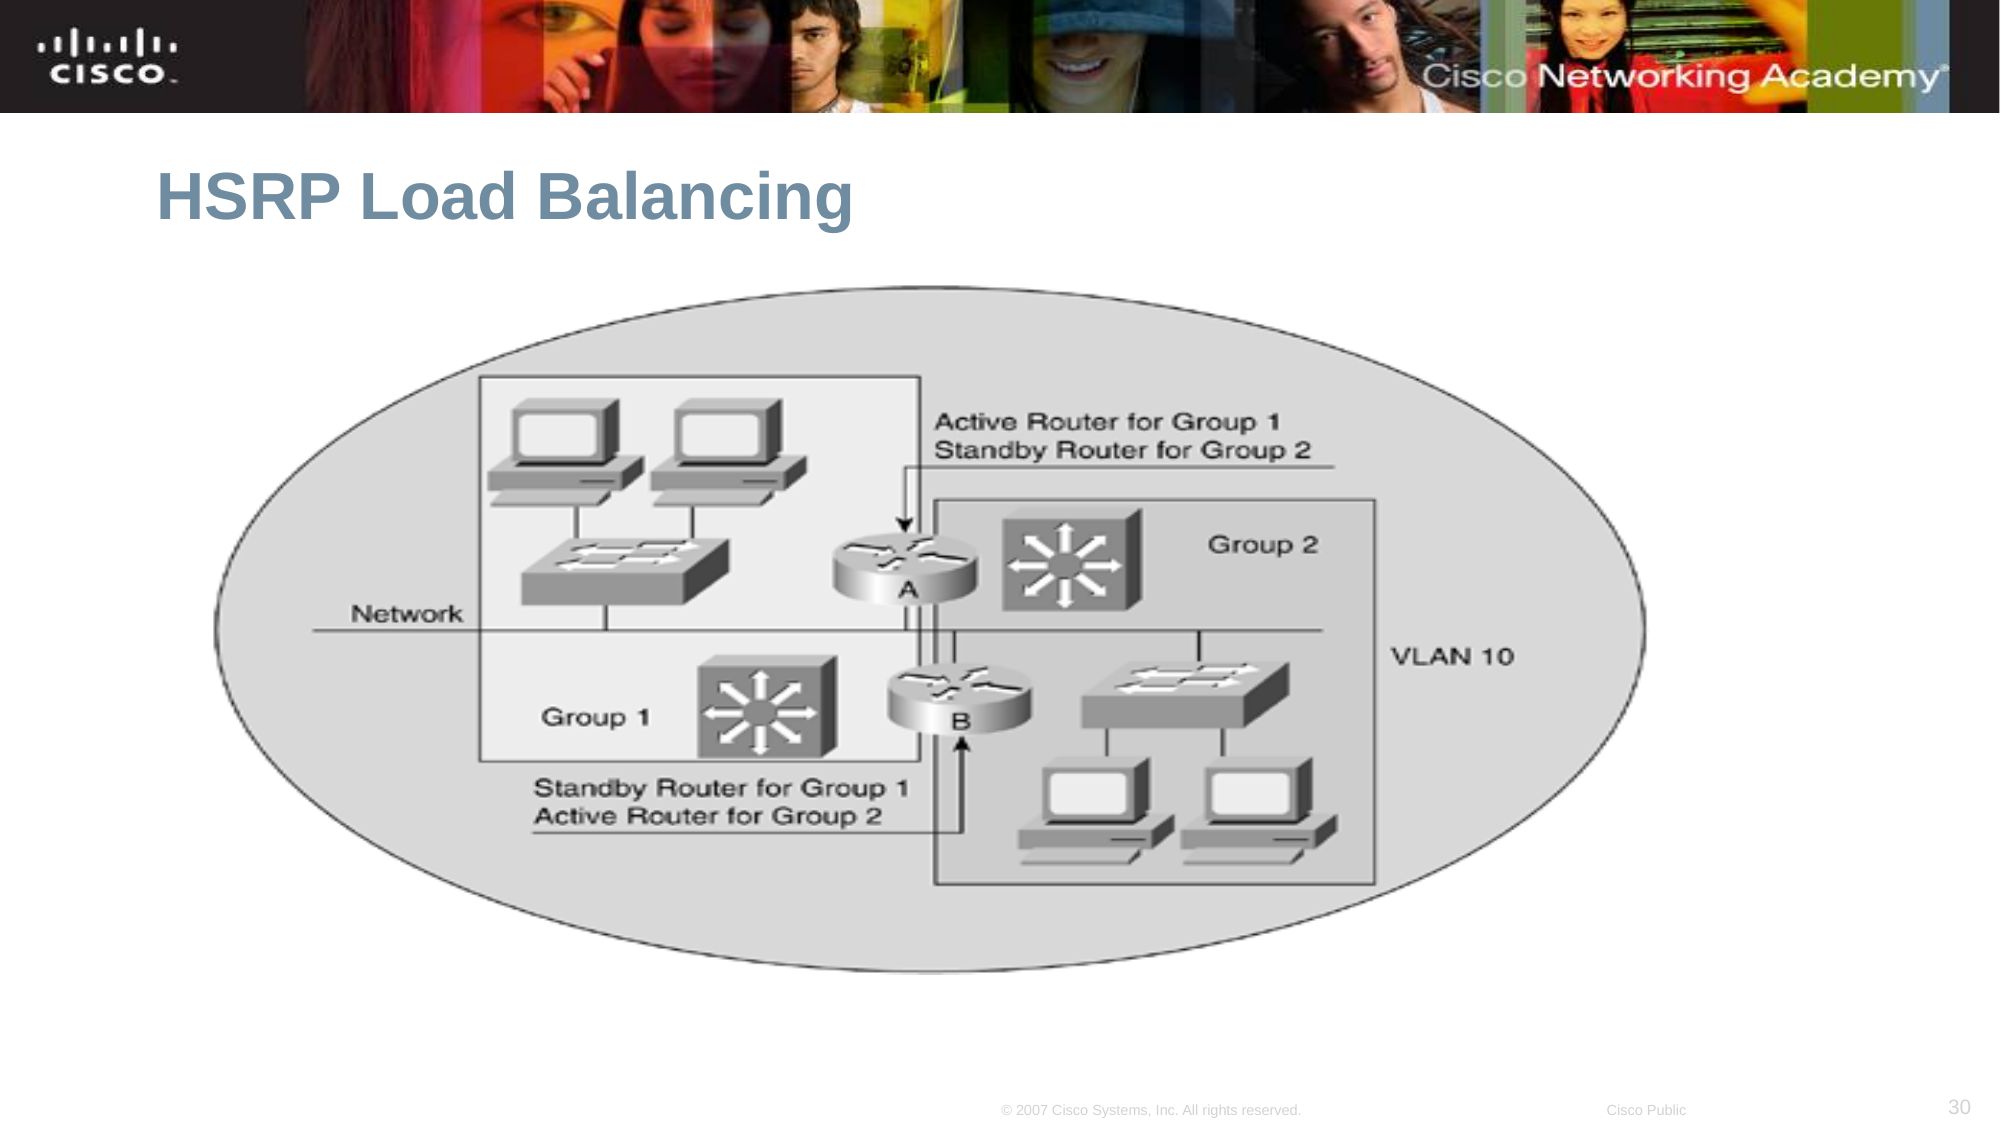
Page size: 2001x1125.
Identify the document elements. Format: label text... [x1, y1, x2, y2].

picture [0, 0, 2000, 113]
picture [212, 284, 1651, 976]
title HSRP Load Balancing [143, 102, 1926, 241]
